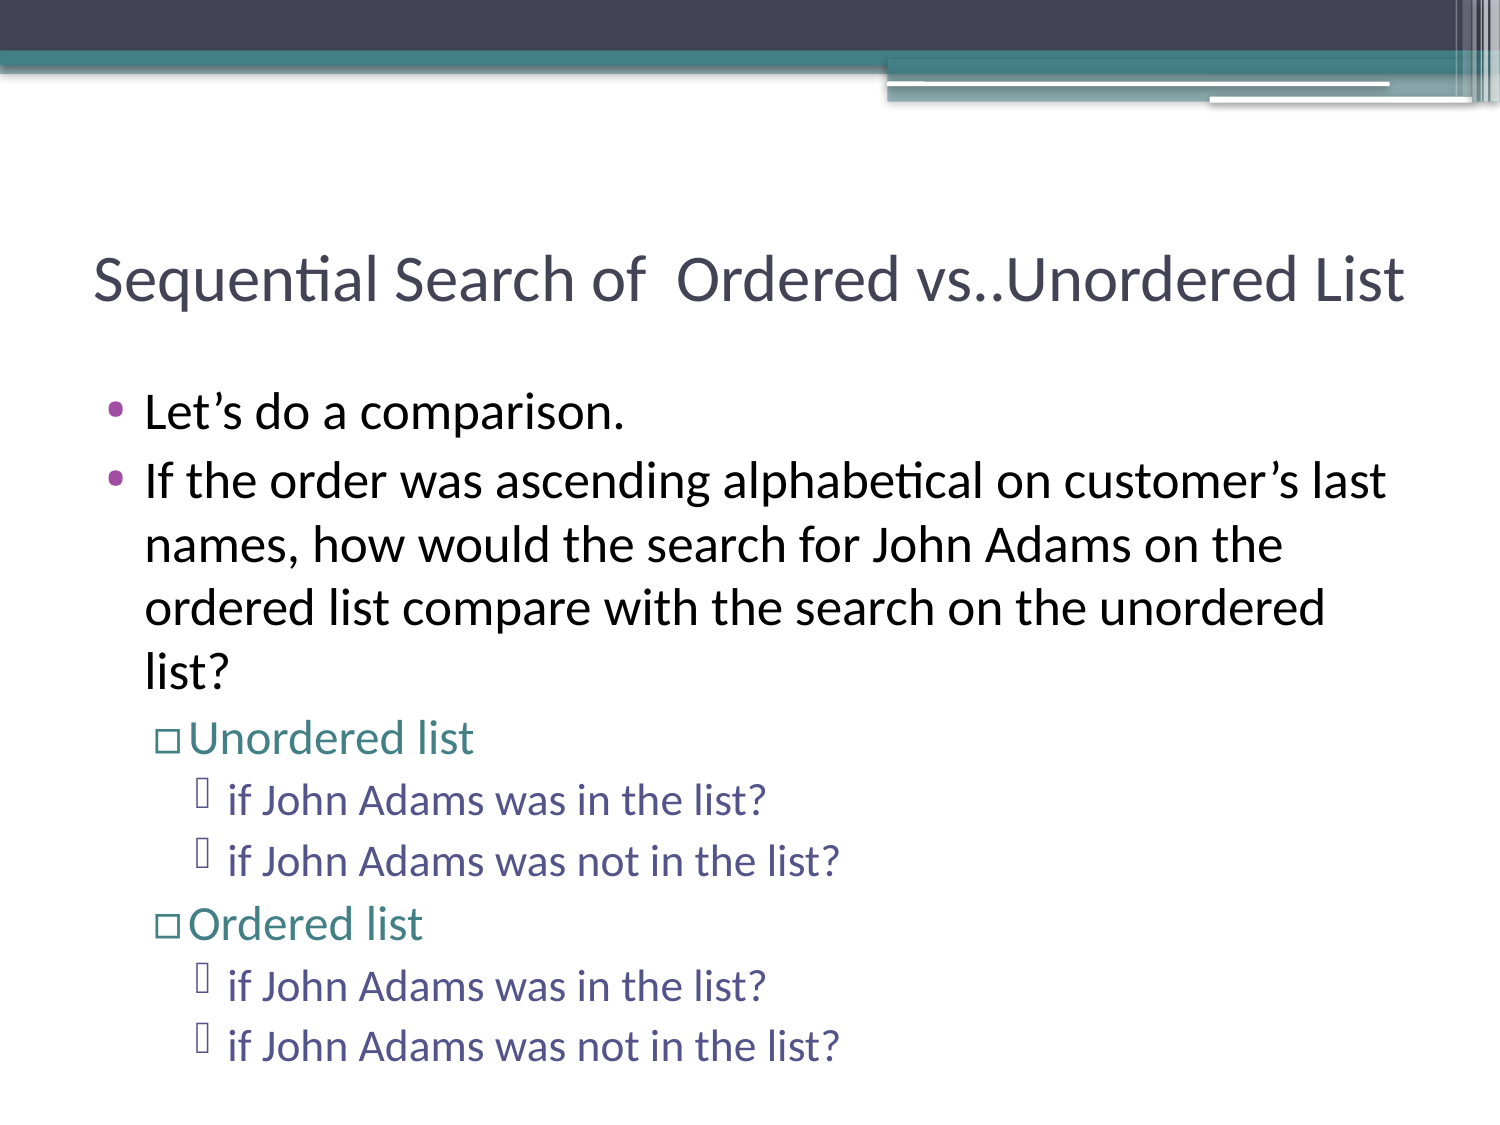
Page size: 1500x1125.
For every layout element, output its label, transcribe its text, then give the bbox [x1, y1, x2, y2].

title Sequential Search of Ordered vs..Unordered List [75, 187, 1425, 363]
list Let’s do a comparison. If the order was ascending alphabetical on customer’s last names, how would the search for John Adams on the ordered list compare with the search on the unordered list? Unordered list if John Adams was in the list? if John Adams was not in the list? Ordered list if John Adams was in the list? if John Adams was not in the list? [75, 368, 1425, 1079]
